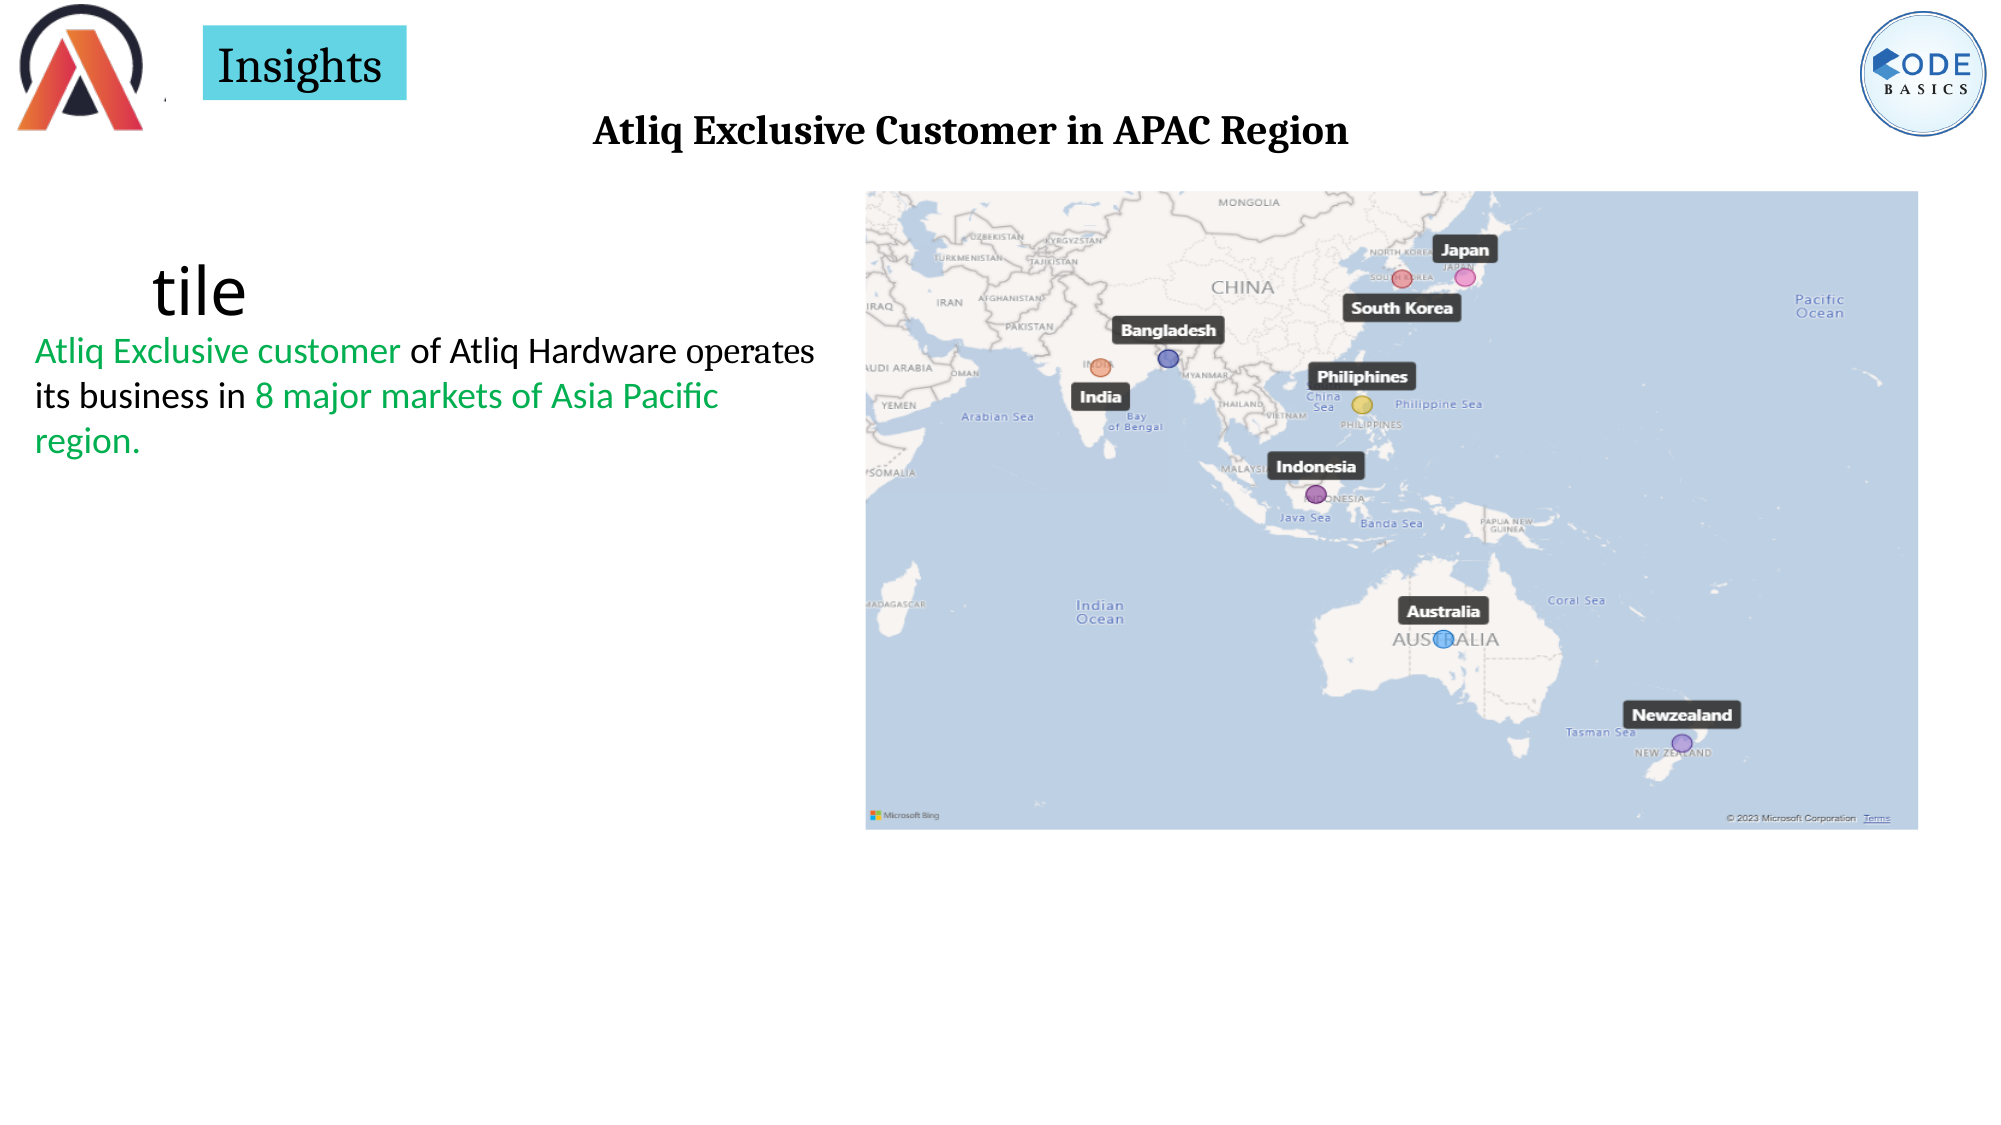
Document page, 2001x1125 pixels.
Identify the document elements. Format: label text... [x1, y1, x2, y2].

text_box Insights [202, 25, 407, 101]
picture [1855, 6, 1991, 141]
picture [861, 187, 1923, 835]
text_box Atliq Exclusive Customer in APAC Region [578, 95, 1705, 161]
text_box Atliq Exclusive customer of Atliq Hardware operates its business in 8 major markets of Asia Pacific region. [20, 318, 837, 514]
title tile [137, 75, 783, 318]
picture [0, 0, 166, 160]
